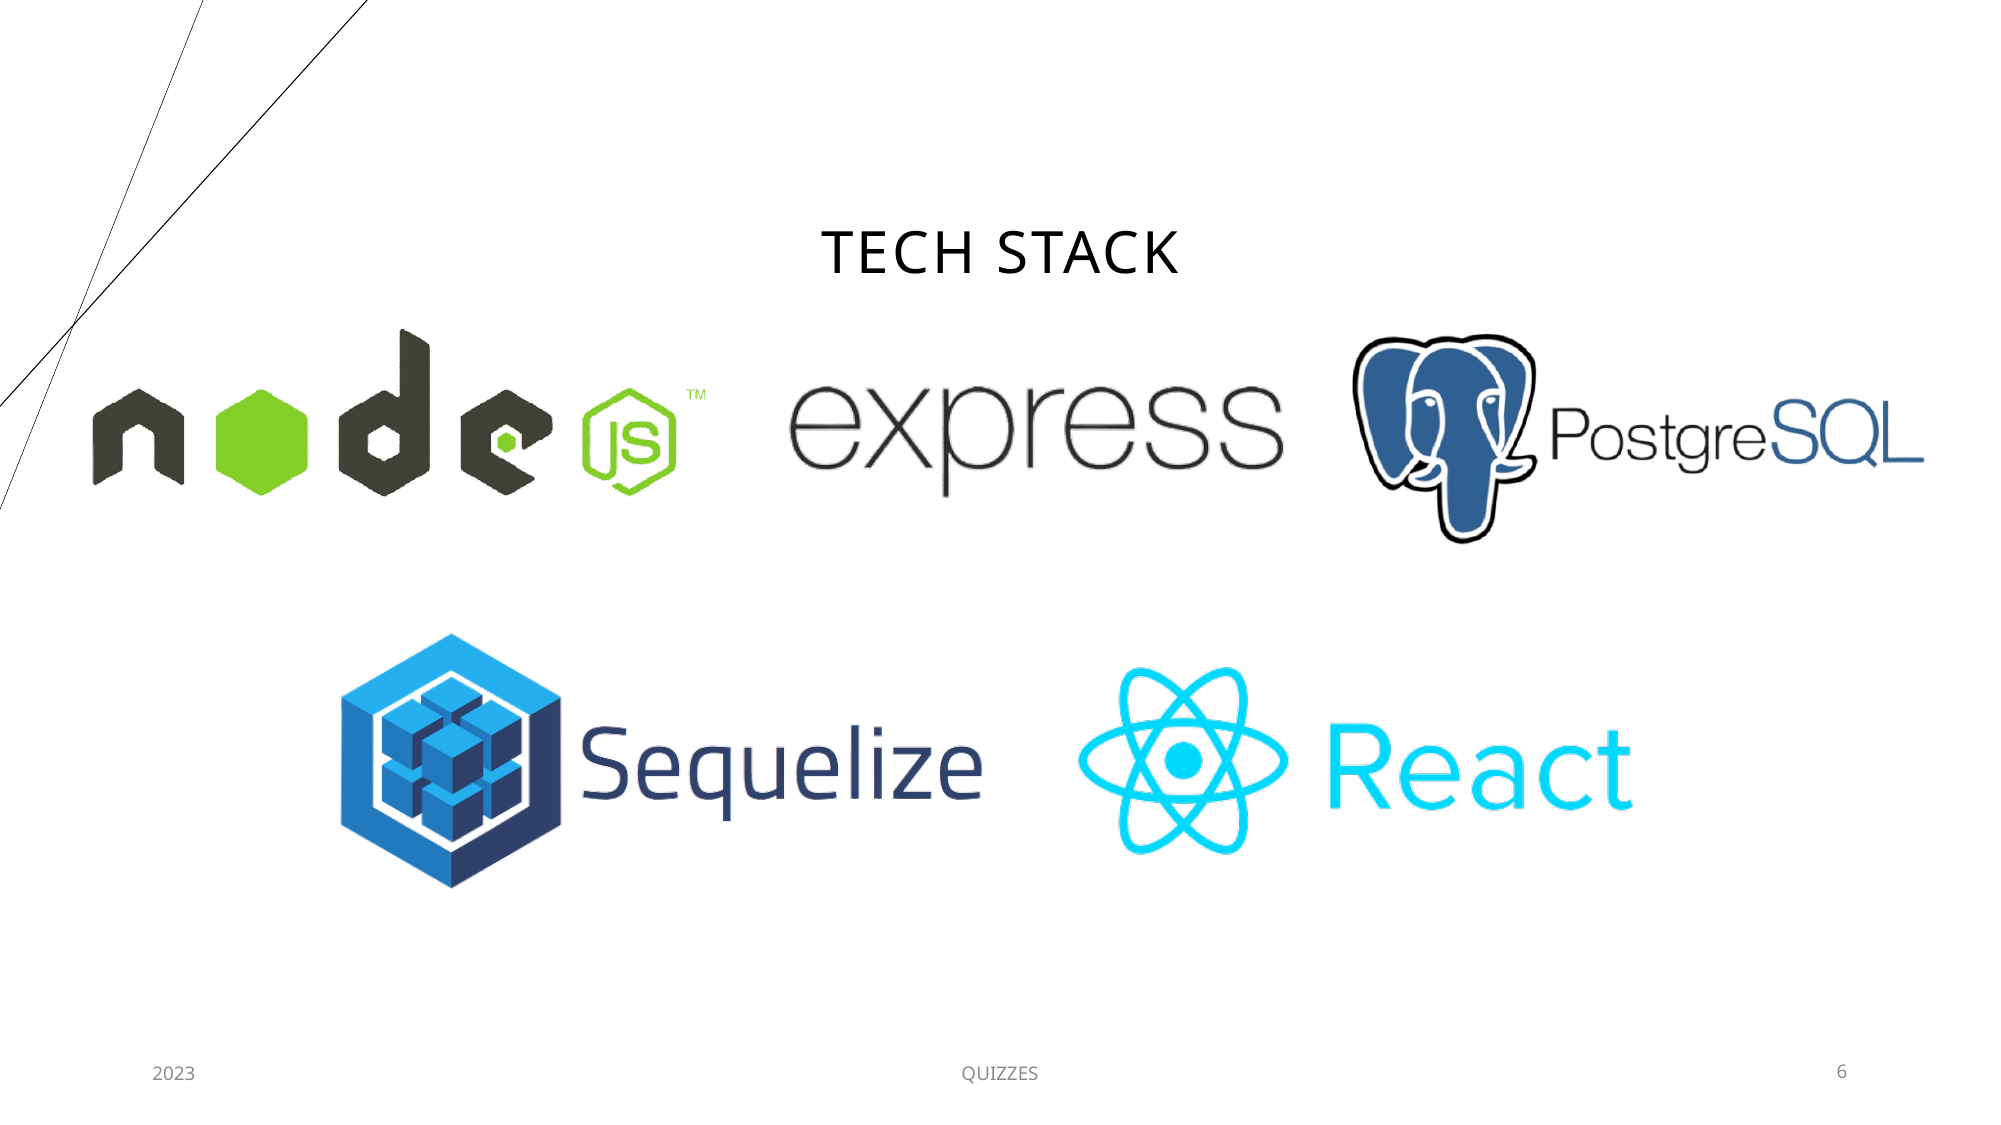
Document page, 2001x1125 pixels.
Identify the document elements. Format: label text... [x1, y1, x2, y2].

picture [326, 620, 999, 902]
title TECH STACK [309, 146, 1691, 364]
footer QUIZZES [662, 1042, 1338, 1103]
slide_number 2023 [137, 1042, 588, 1103]
picture [754, 263, 1691, 924]
slide_number 6 [1412, 1042, 1863, 1103]
picture [1337, 303, 1938, 581]
picture [75, 303, 714, 521]
